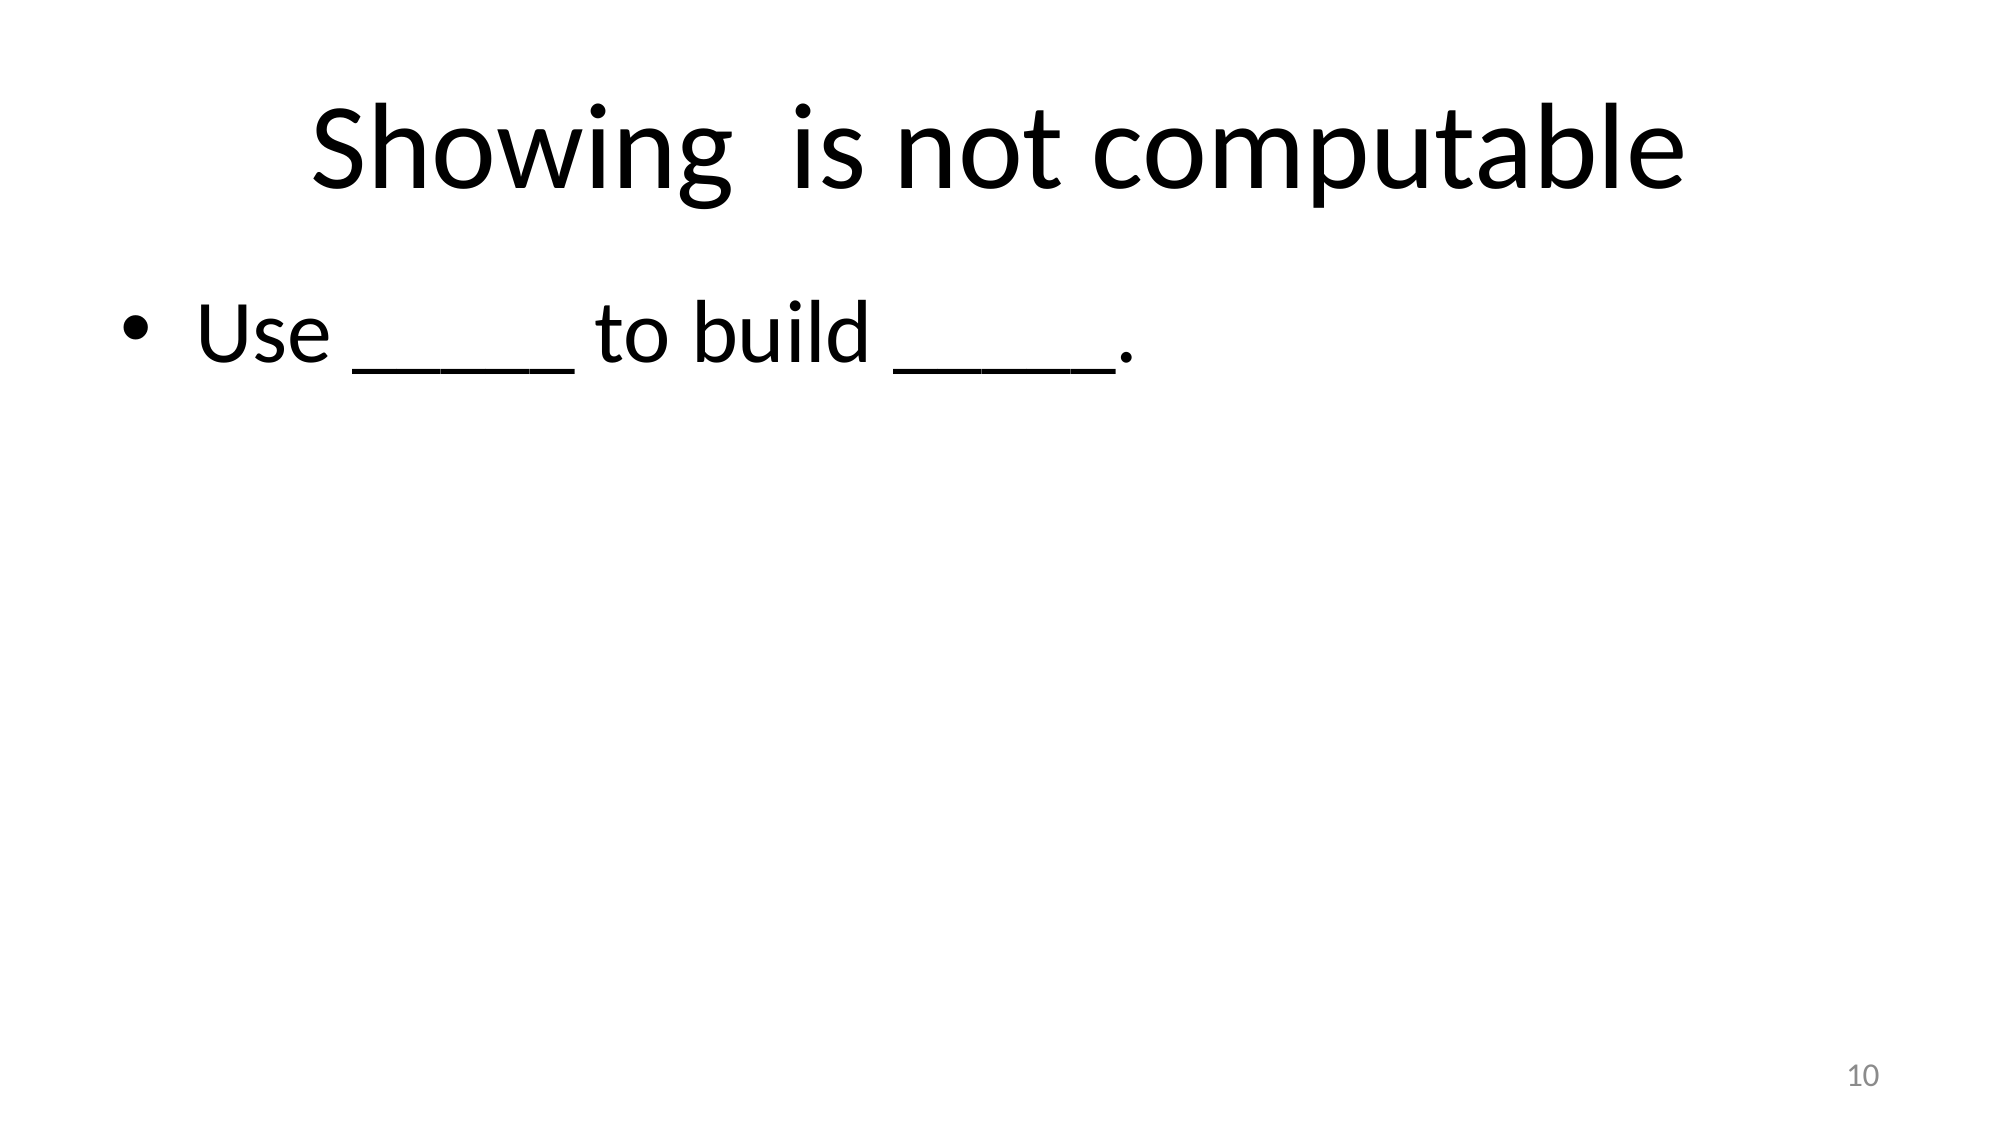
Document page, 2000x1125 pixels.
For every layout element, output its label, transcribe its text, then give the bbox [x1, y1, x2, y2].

list Use _____ to build _____. [99, 262, 1900, 1005]
slide_number 10 [1432, 1042, 1900, 1103]
